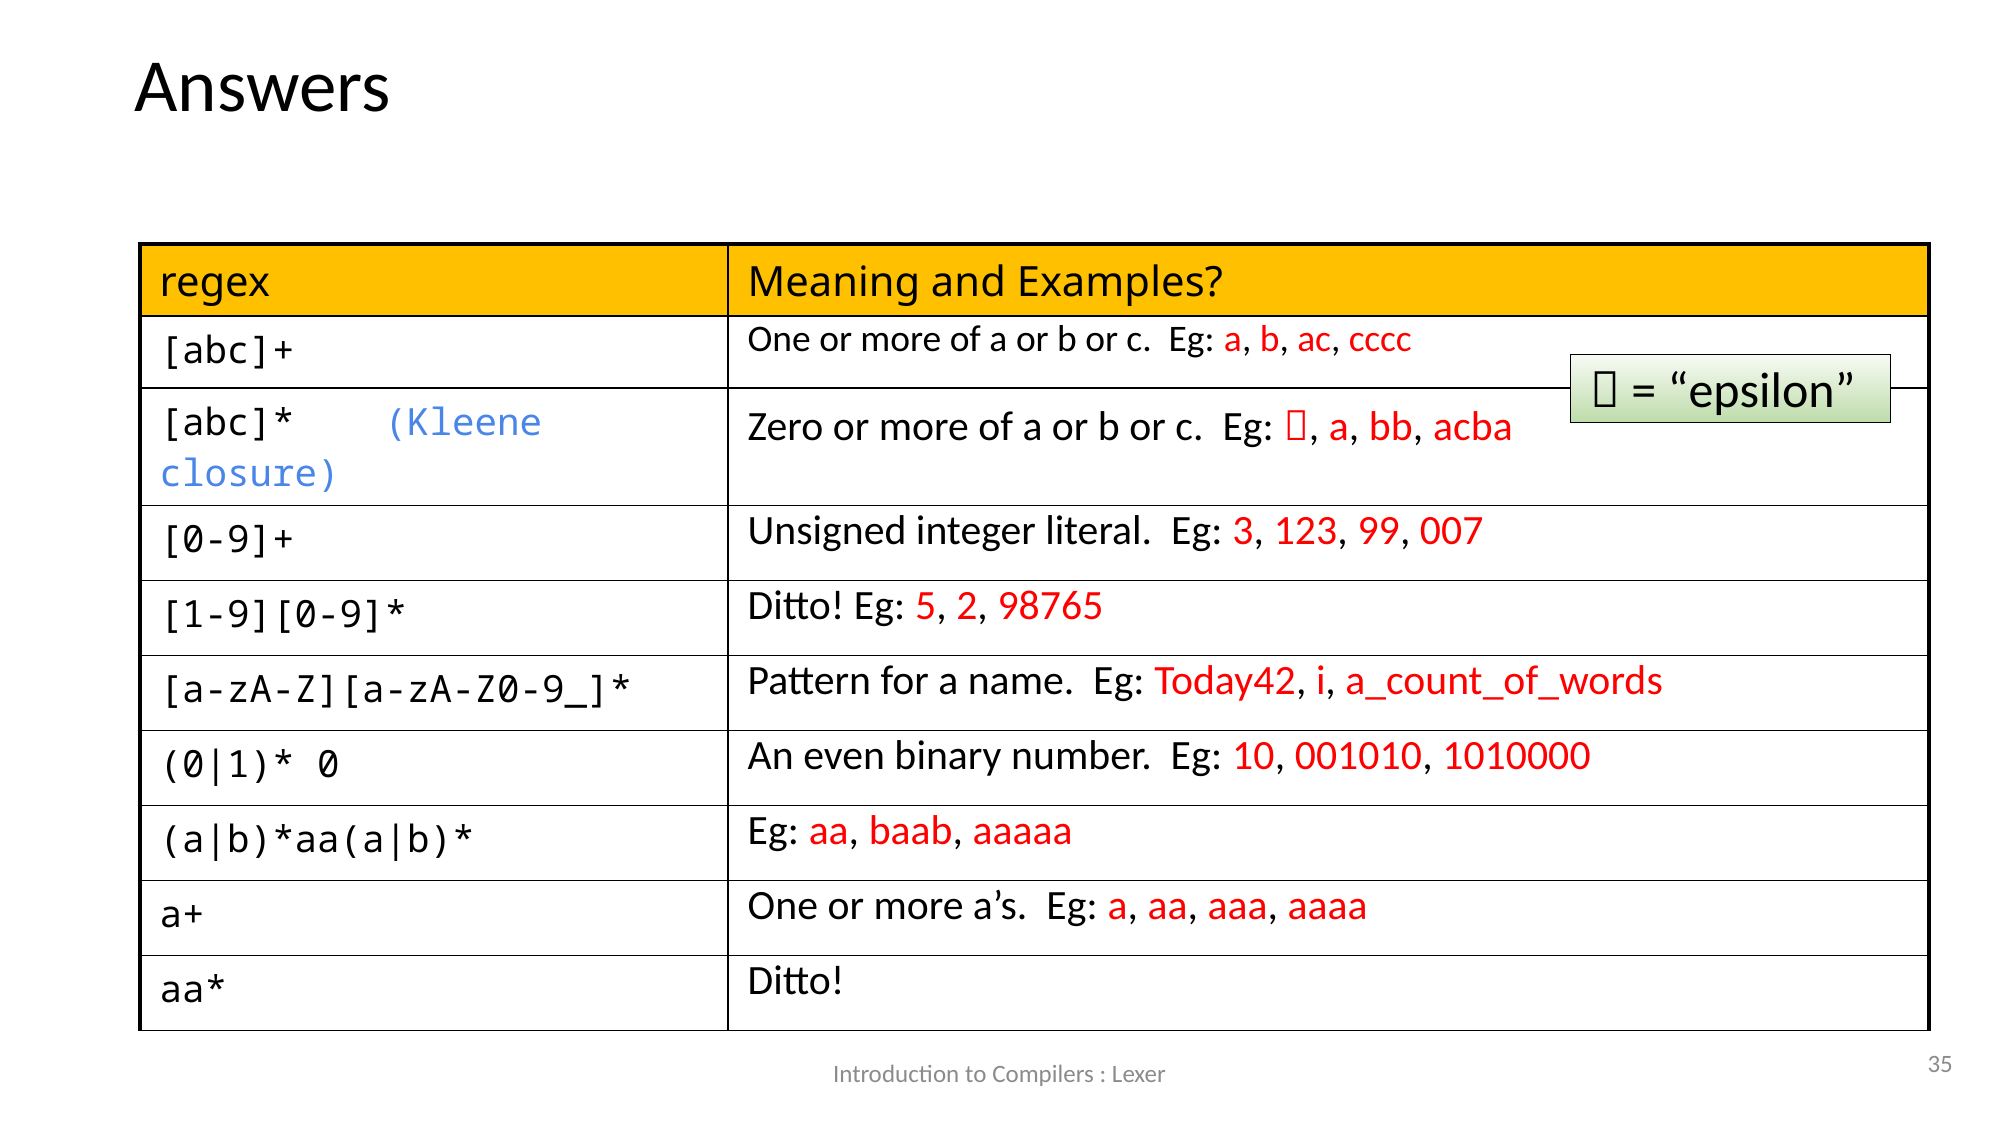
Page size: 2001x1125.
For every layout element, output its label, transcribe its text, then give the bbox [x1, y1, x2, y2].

table_cell (a|b)*aa(a|b)* [142, 806, 727, 880]
table_cell [abc]* (Kleene closure) [142, 389, 727, 505]
slide_number 35 [1853, 1019, 1974, 1106]
table_cell One or more a’s. Eg: a, aa, aaa, aaaa [729, 881, 1927, 955]
table_cell a+ [142, 881, 727, 955]
title Answers [114, 37, 1710, 138]
table_cell Eg: aa, baab, aaaaa [729, 806, 1927, 880]
table_header regex [142, 246, 727, 315]
footer Introduction to Compilers : Lexer [662, 1042, 1338, 1103]
table_cell Zero or more of a or b or c. Eg: , a, bb, acba [729, 389, 1927, 505]
table_cell [0-9]+ [142, 506, 727, 580]
table_cell (0|1)* 0 [142, 731, 727, 805]
table_cell aa* [142, 956, 727, 1030]
table_cell [abc]+ [142, 317, 727, 387]
table_cell Ditto! [729, 956, 1927, 1030]
table_cell Unsigned integer literal. Eg: 3, 123, 99, 007 [729, 506, 1927, 580]
table_cell One or more of a or b or c. Eg: a, b, ac, cccc [729, 317, 1927, 387]
table_cell Pattern for a name. Eg: Today42, i, a_count_of_words [729, 656, 1927, 730]
table_cell [a-zA-Z][a-zA-Z0-9_]* [142, 656, 727, 730]
table_header Meaning and Examples? [729, 246, 1927, 315]
text_box  = “epsilon” [1570, 354, 1891, 423]
table_cell An even binary number. Eg: 10, 001010, 1010000 [729, 731, 1927, 805]
table_cell [1-9][0-9]* [142, 581, 727, 655]
table_cell Ditto! Eg: 5, 2, 98765 [729, 581, 1927, 655]
